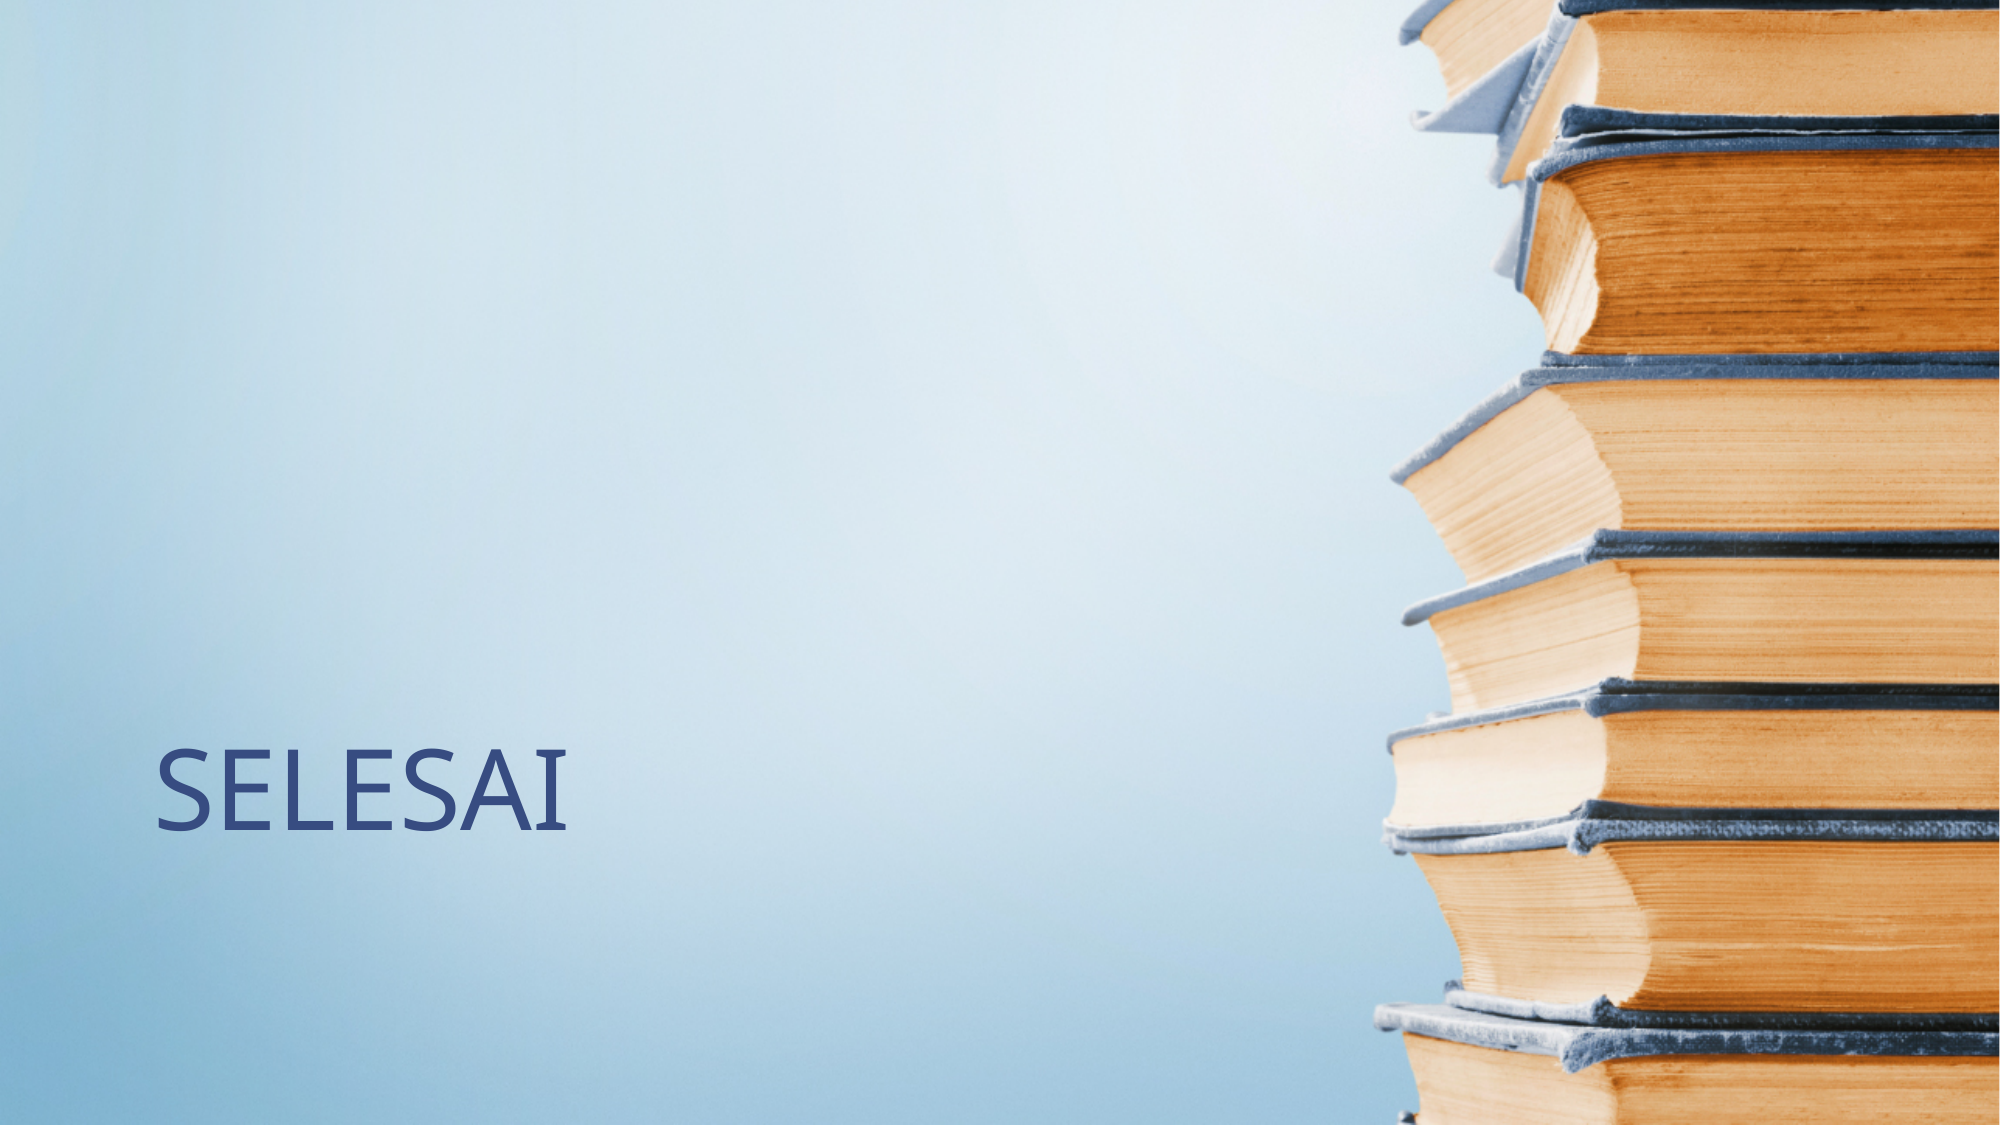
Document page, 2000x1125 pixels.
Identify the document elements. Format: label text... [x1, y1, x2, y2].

title SELESAI [133, 729, 1283, 1046]
picture [0, 0, 2000, 1125]
